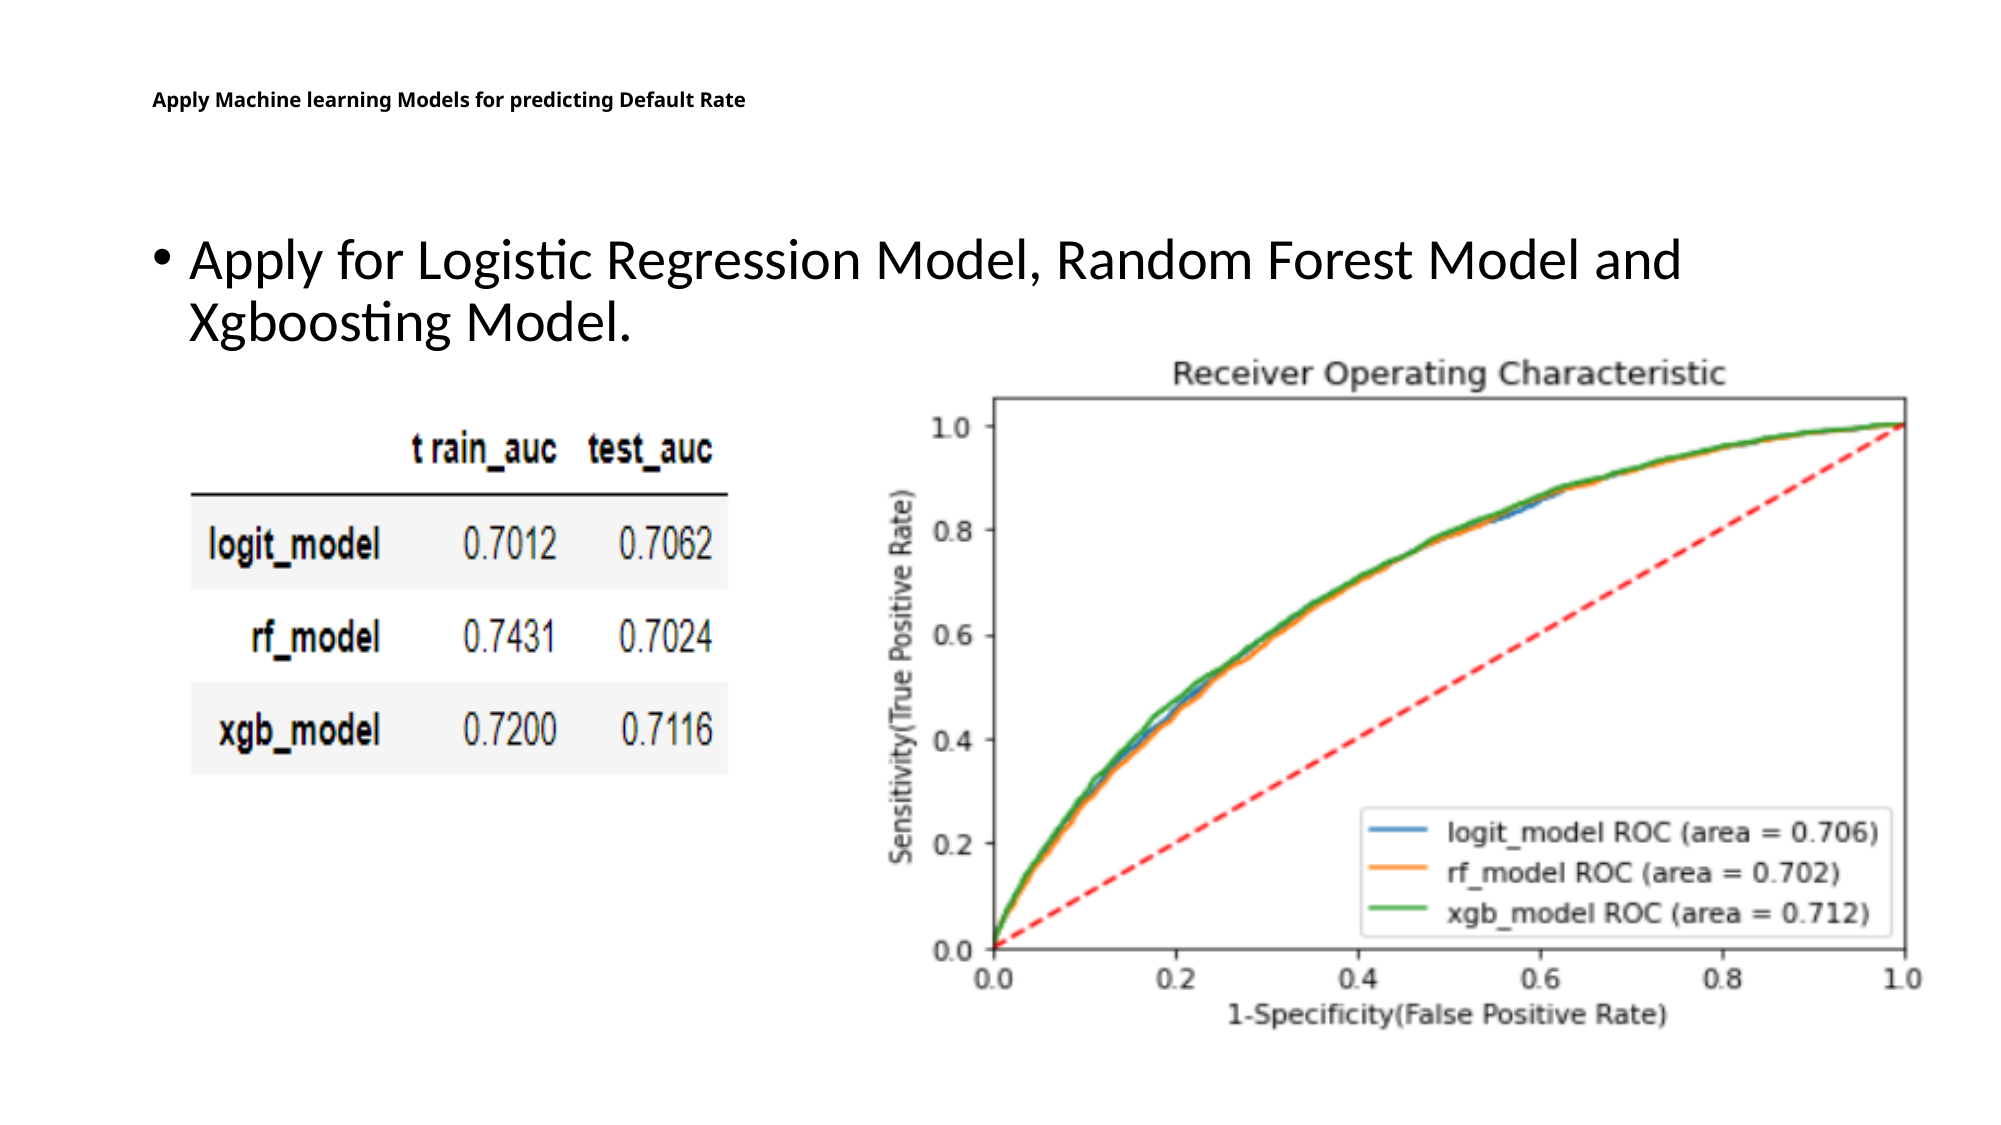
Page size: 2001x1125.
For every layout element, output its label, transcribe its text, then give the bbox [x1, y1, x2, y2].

picture [171, 332, 1991, 1079]
list Apply for Logistic Regression Model, Random Forest Model and Xgboosting Model. [137, 221, 1863, 1014]
title Apply Machine learning Models for predicting Default Rate [137, 36, 1863, 190]
